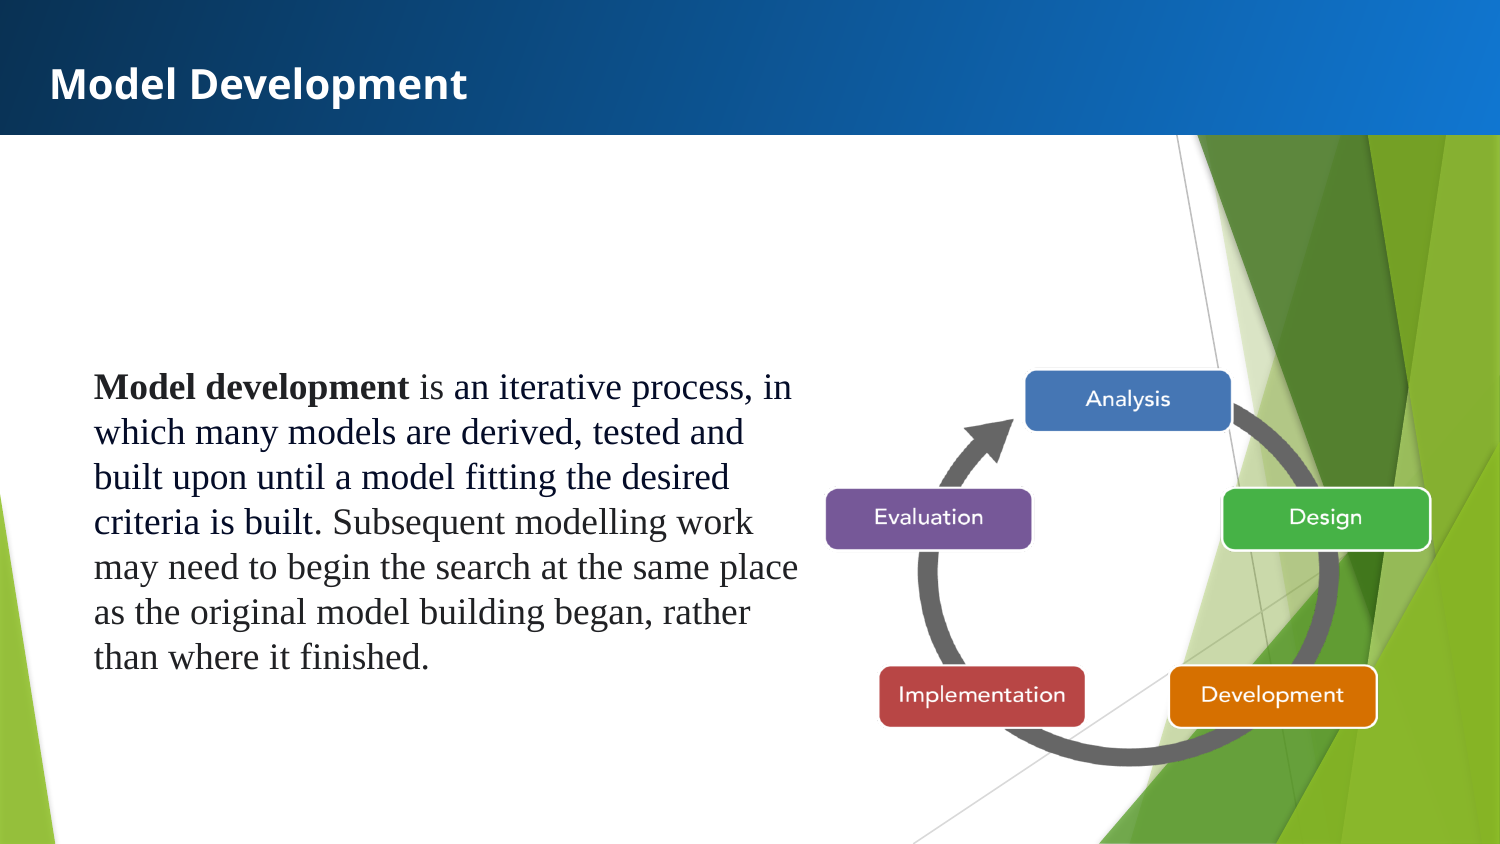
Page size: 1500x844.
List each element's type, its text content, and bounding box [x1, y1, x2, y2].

text_box Model Development [33, 43, 1439, 124]
text_box [815, 355, 1439, 790]
text_box Model development is an iterative process, in which many models are derived, tested and built upon until a model fitting the desired criteria is built. Subsequent modelling work may need to begin the search at the same place as the original model building began, rather than where it finished. [79, 355, 833, 685]
text_box [0, 0, 1500, 135]
